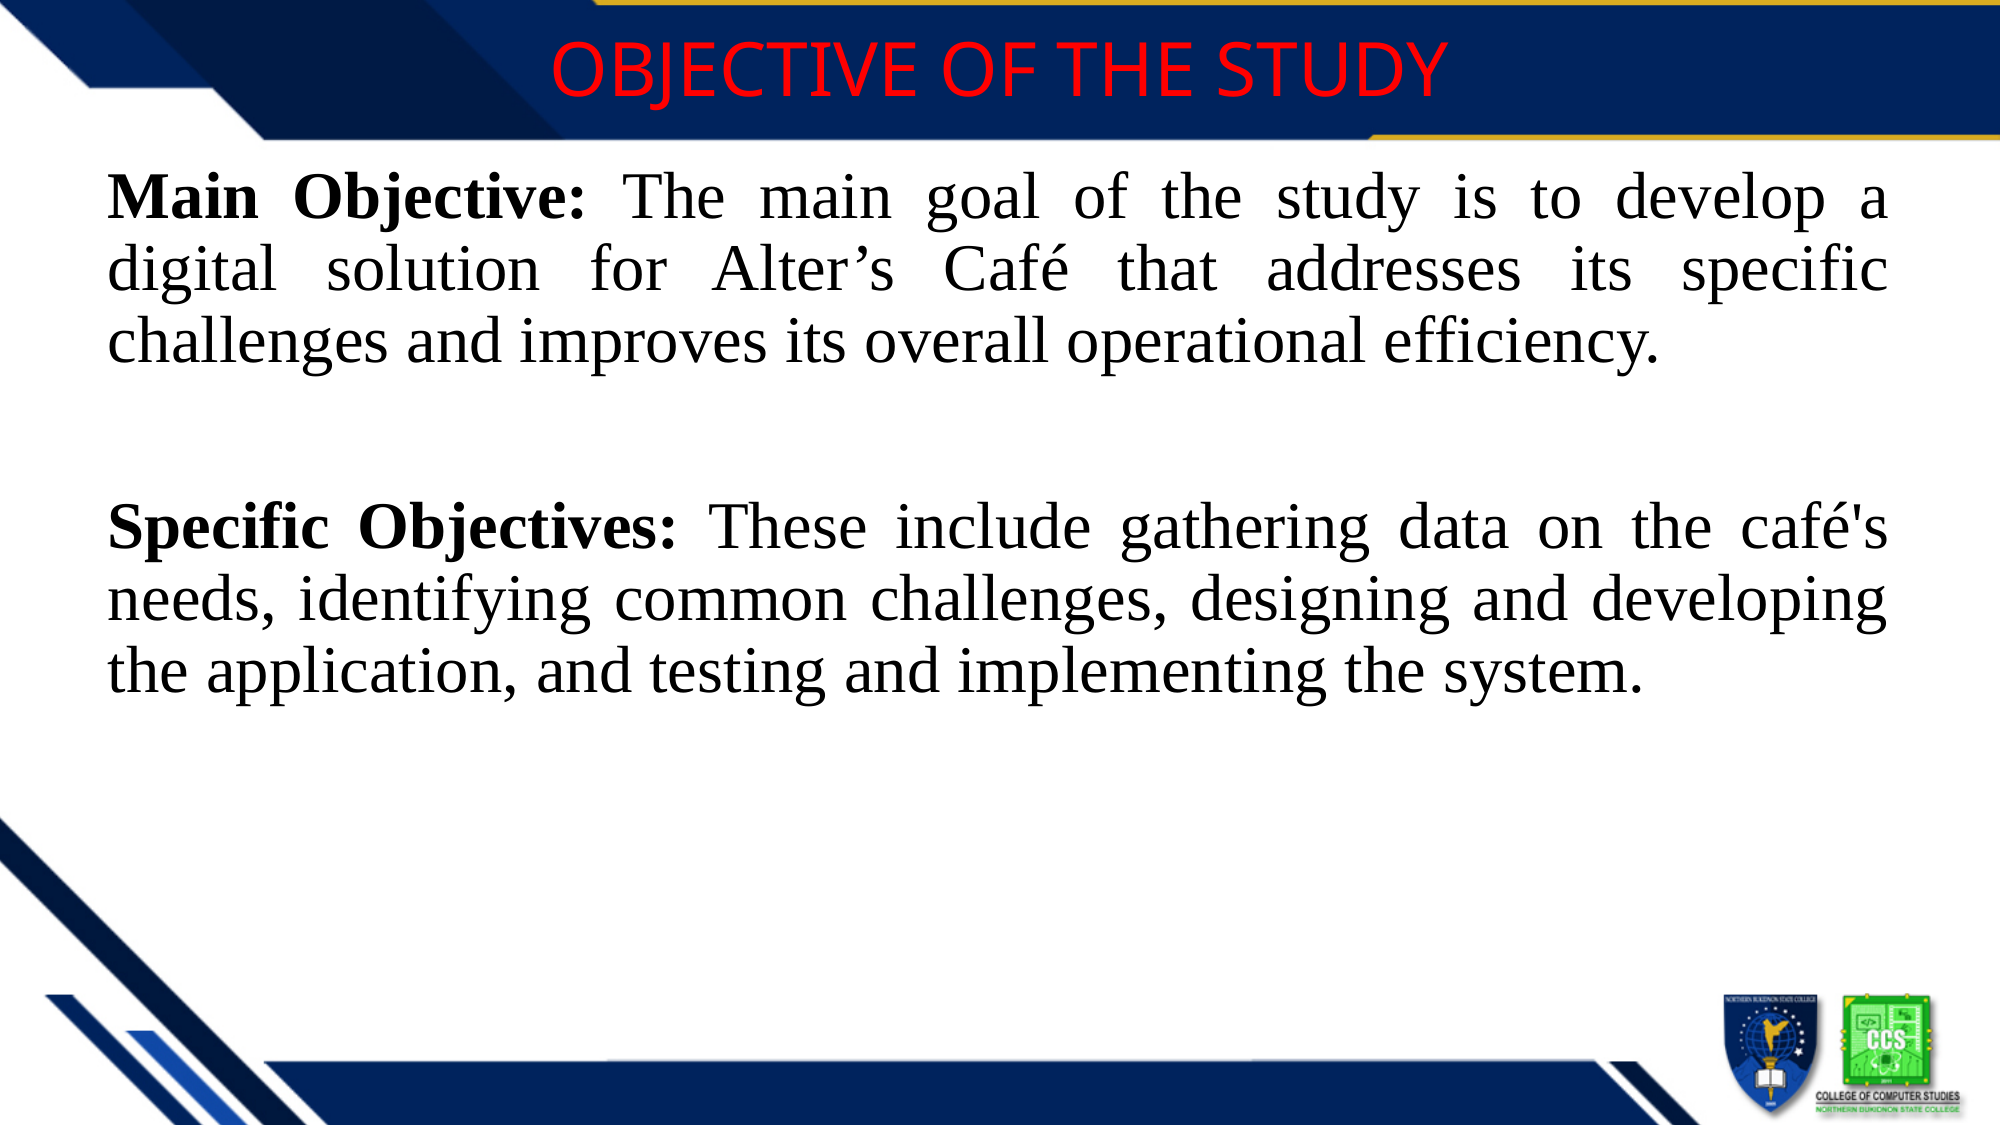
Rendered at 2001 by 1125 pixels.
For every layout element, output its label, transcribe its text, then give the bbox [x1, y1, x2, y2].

title OBJECTIVE OF THE STUDY [174, 0, 1826, 145]
list Main Objective: The main goal of the study is to develop a digital solution for Alter’s Café that addresses its specific challenges and improves its overall operational efficiency. Specific Objectives: These include gathering data on the café's needs, identifying common challenges, designing and developing the application, and testing and implementing the system. [92, 153, 1907, 972]
picture [0, 0, 2000, 1125]
